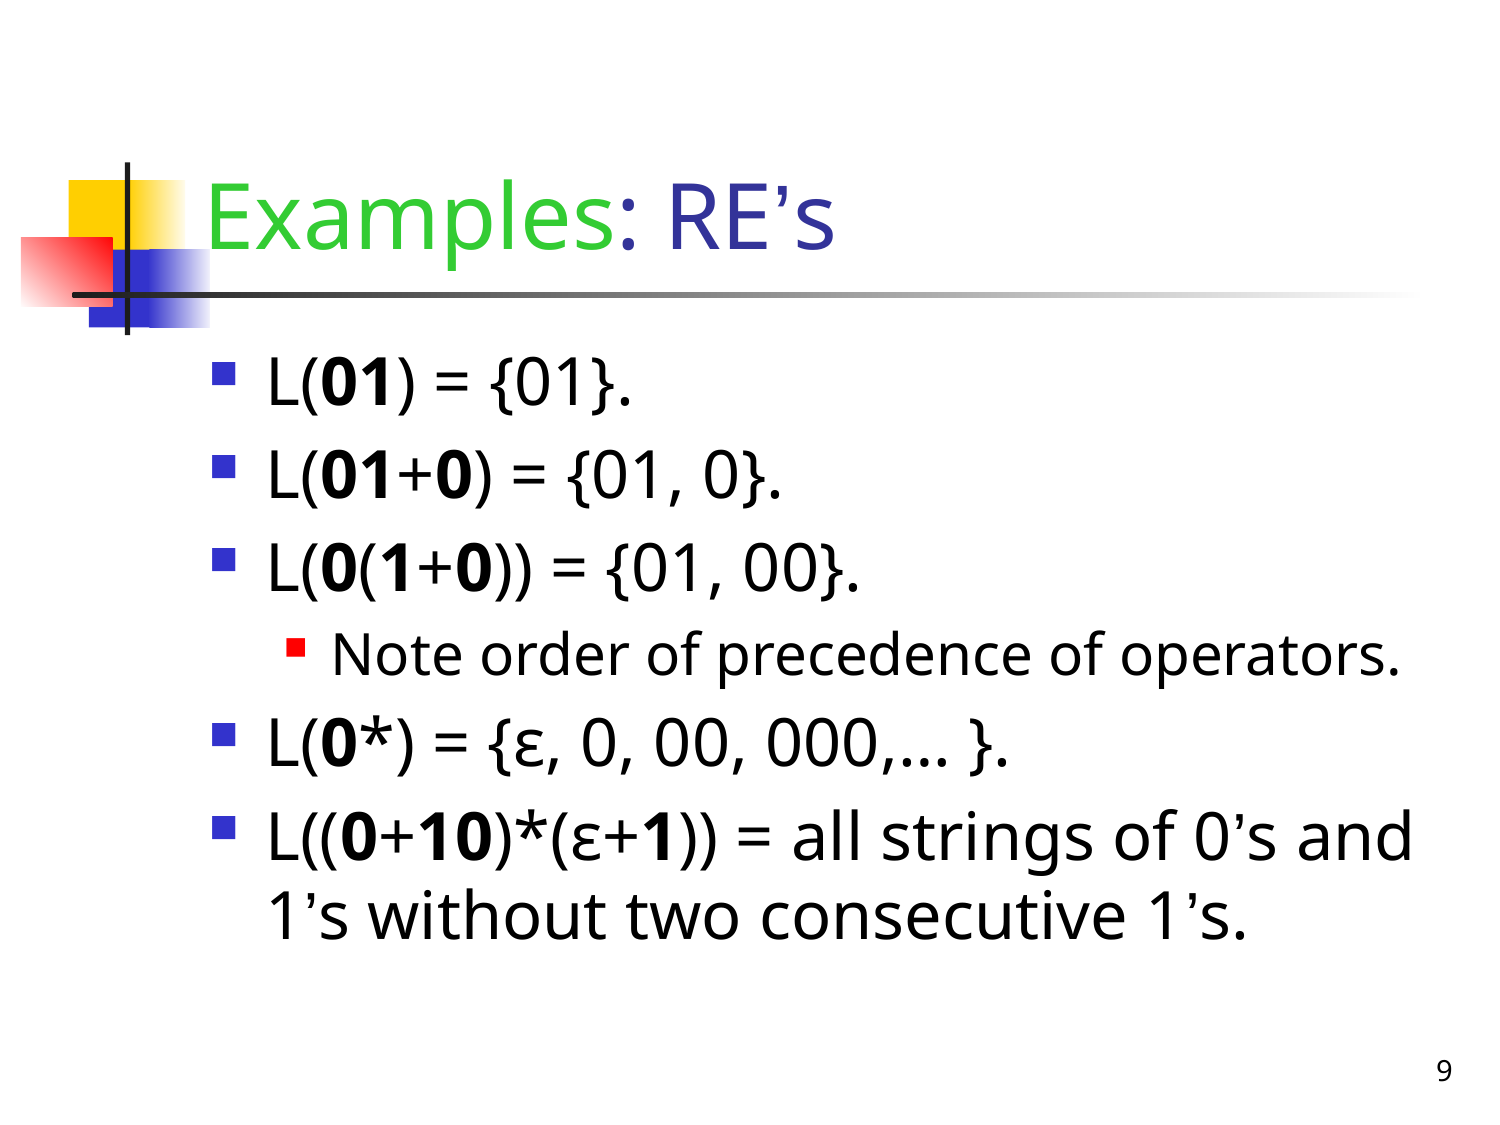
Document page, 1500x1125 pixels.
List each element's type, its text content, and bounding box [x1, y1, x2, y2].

list L(01) = {01}. L(01+0) = {01, 0}. L(0(1+0)) = {01, 00}. Note order of precedence of operators. L(0*) = {ε, 0, 00, 000,… }. L((0+10)*(ε+1)) = all strings of 0’s and 1’s without two consecutive 1’s. [193, 331, 1469, 1006]
title Examples: RE’s [188, 35, 1468, 275]
slide_number 9 [1155, 1024, 1468, 1100]
